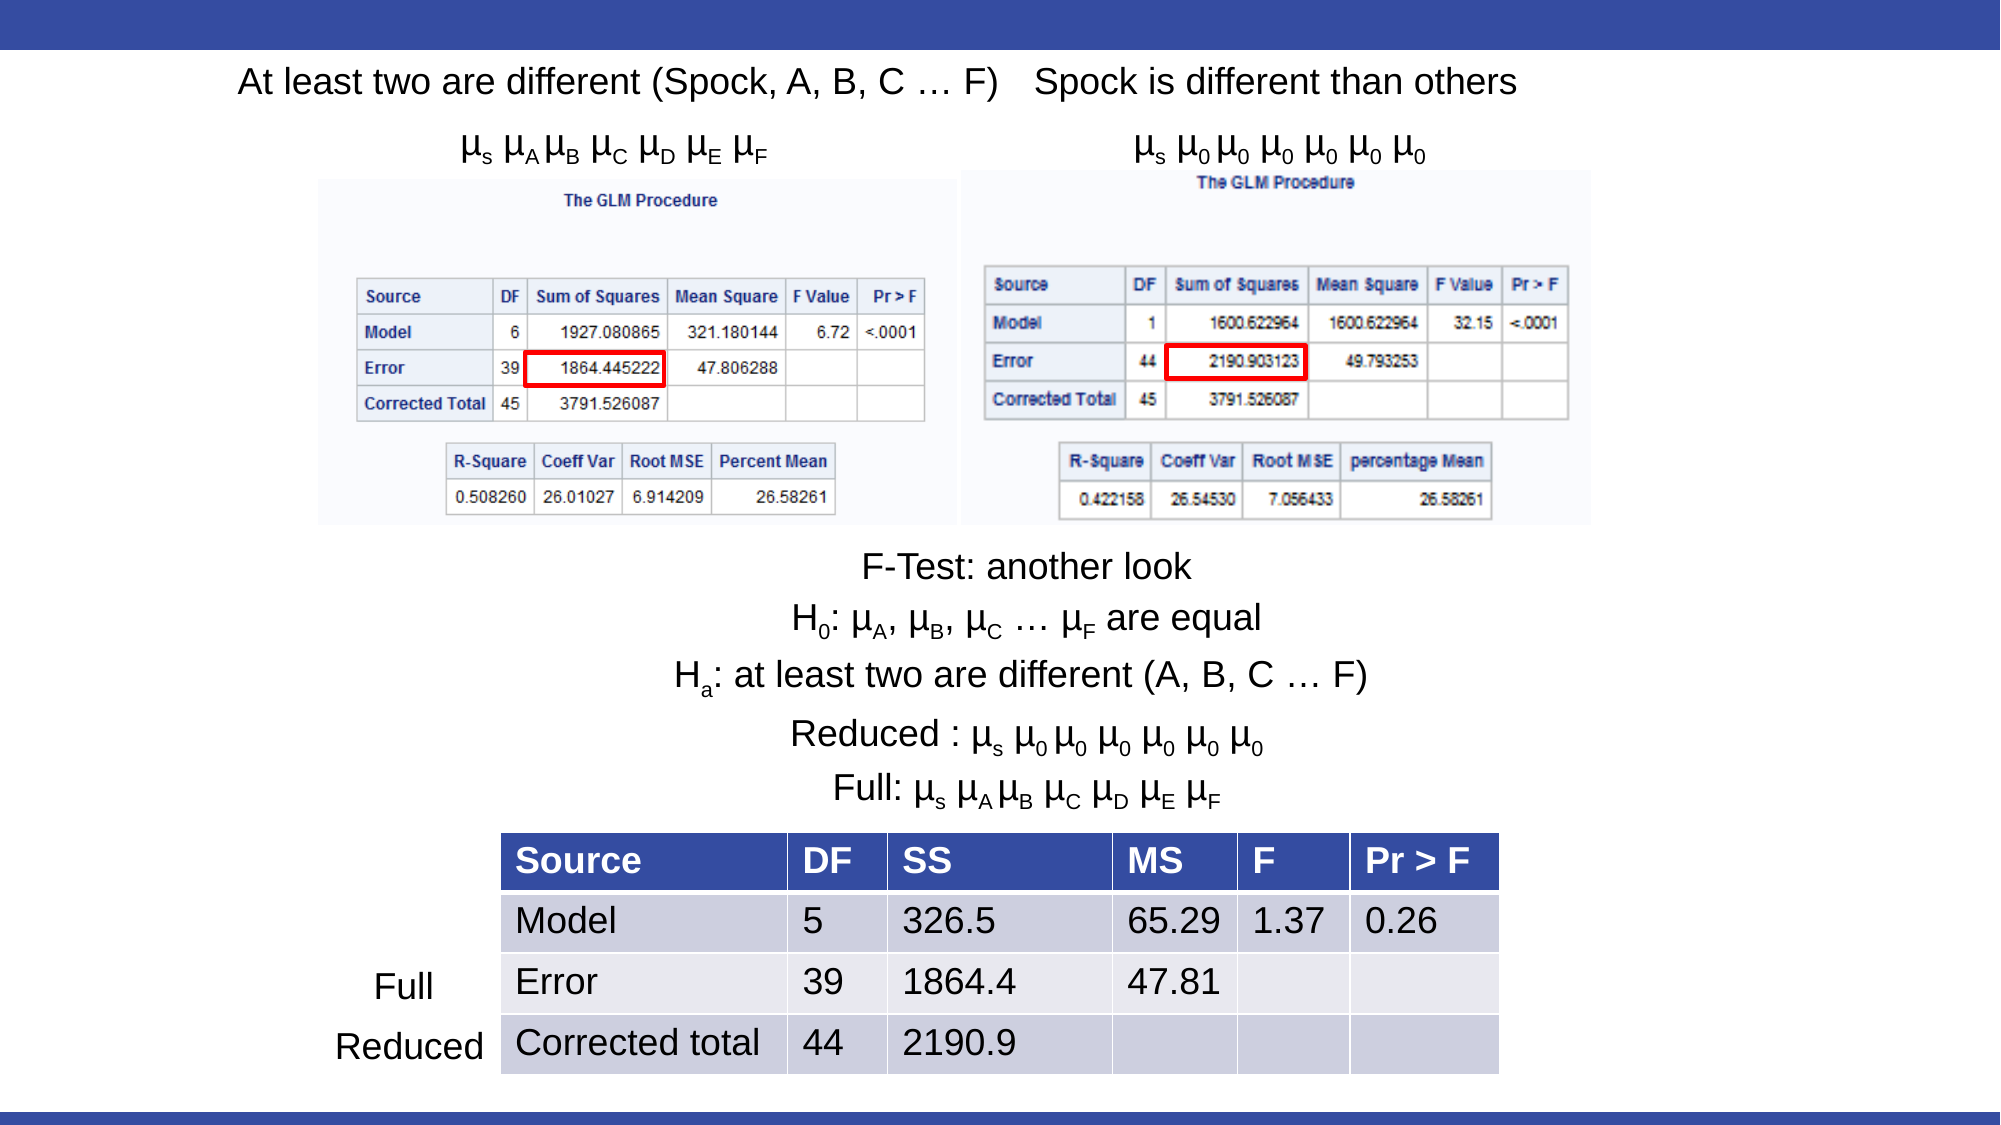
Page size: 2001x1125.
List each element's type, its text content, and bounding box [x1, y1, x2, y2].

text_box µs µ0 µ0 µ0 µ0 µ0 µ0 [1118, 110, 1441, 168]
picture [318, 179, 957, 526]
text_box Spock is different than others [1038, 49, 1666, 110]
table_cell Model [501, 895, 787, 952]
table_header MS [1113, 833, 1237, 890]
text_box Full [358, 954, 449, 1015]
table_cell 2190.9 [888, 1015, 1112, 1074]
table_header SS [888, 833, 1112, 890]
text_box Reduced : µs µ0 µ0 µ0 µ0 µ0 µ0 [775, 701, 1279, 768]
text_box Reduced [319, 1014, 500, 1075]
table_cell 1.37 [1238, 895, 1349, 952]
table_cell [1113, 1015, 1237, 1074]
table_cell 326.5 [888, 895, 1112, 952]
text_box F-Test: another look [823, 534, 1230, 585]
table_cell 0.26 [1351, 895, 1499, 952]
table_header DF [788, 833, 887, 890]
table_cell [1351, 1015, 1499, 1074]
table_cell Corrected total [501, 1015, 787, 1074]
table_header F [1238, 833, 1349, 890]
text_box At least two are different (Spock, A, B, C … F) [199, 49, 1038, 110]
table_cell 1864.4 [888, 954, 1112, 1013]
table_cell 39 [788, 954, 887, 1013]
table_cell 65.29 [1113, 895, 1237, 952]
table_cell [1238, 954, 1349, 1013]
text_box Ha: at least two are different (A, B, C … F) [659, 652, 1395, 709]
table_cell 5 [788, 895, 887, 952]
picture [961, 170, 1591, 526]
text_box µs µA µB µC µD µE µF [390, 110, 838, 177]
table_cell Error [501, 954, 787, 1013]
table_cell 44 [788, 1015, 887, 1074]
table_header Pr > F [1351, 833, 1499, 890]
text_box Full: µs µA µB µC µD µE µF [803, 755, 1251, 821]
table_cell 47.81 [1113, 954, 1237, 1013]
table_cell [1351, 954, 1499, 1013]
table_cell [1238, 1015, 1349, 1074]
text_box H0: µA, µB, µC … µF are equal [637, 585, 1416, 652]
table_header Source [501, 833, 787, 890]
